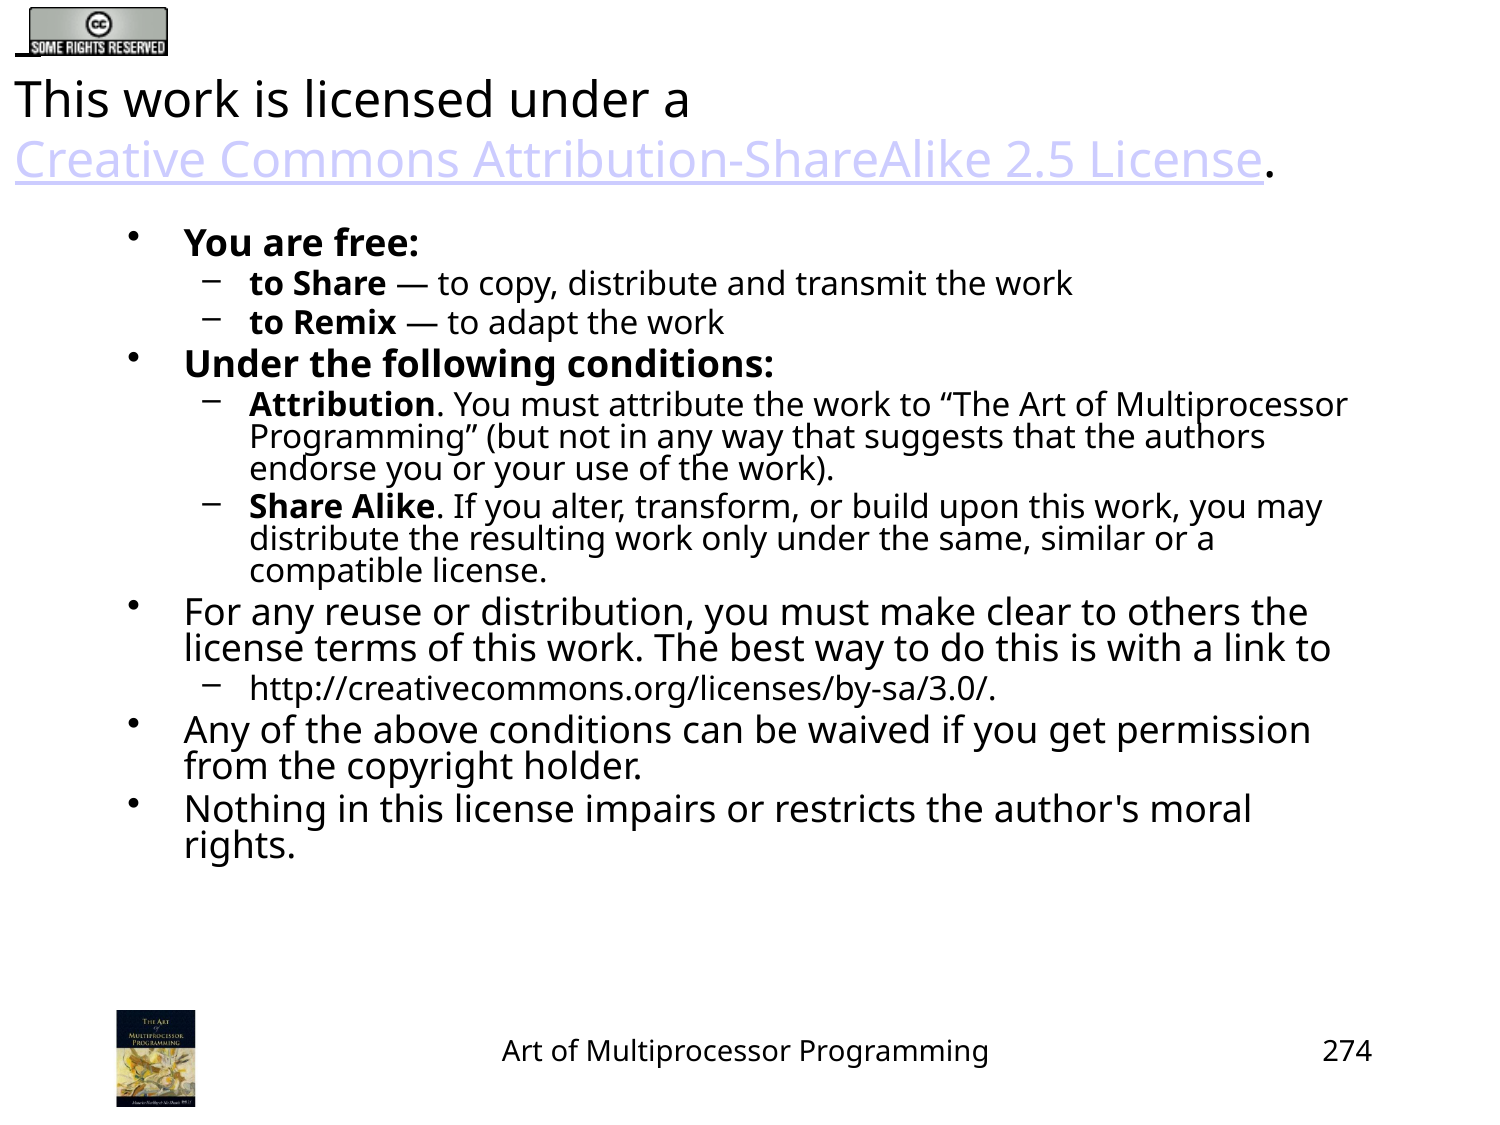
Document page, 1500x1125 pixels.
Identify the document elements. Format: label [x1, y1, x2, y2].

picture [107, 1010, 204, 1107]
text_box [0, 0, 1500, 203]
picture [29, 7, 168, 57]
slide_number [1074, 1024, 1388, 1101]
footer [464, 1024, 1028, 1101]
text_box [112, 220, 1388, 1000]
